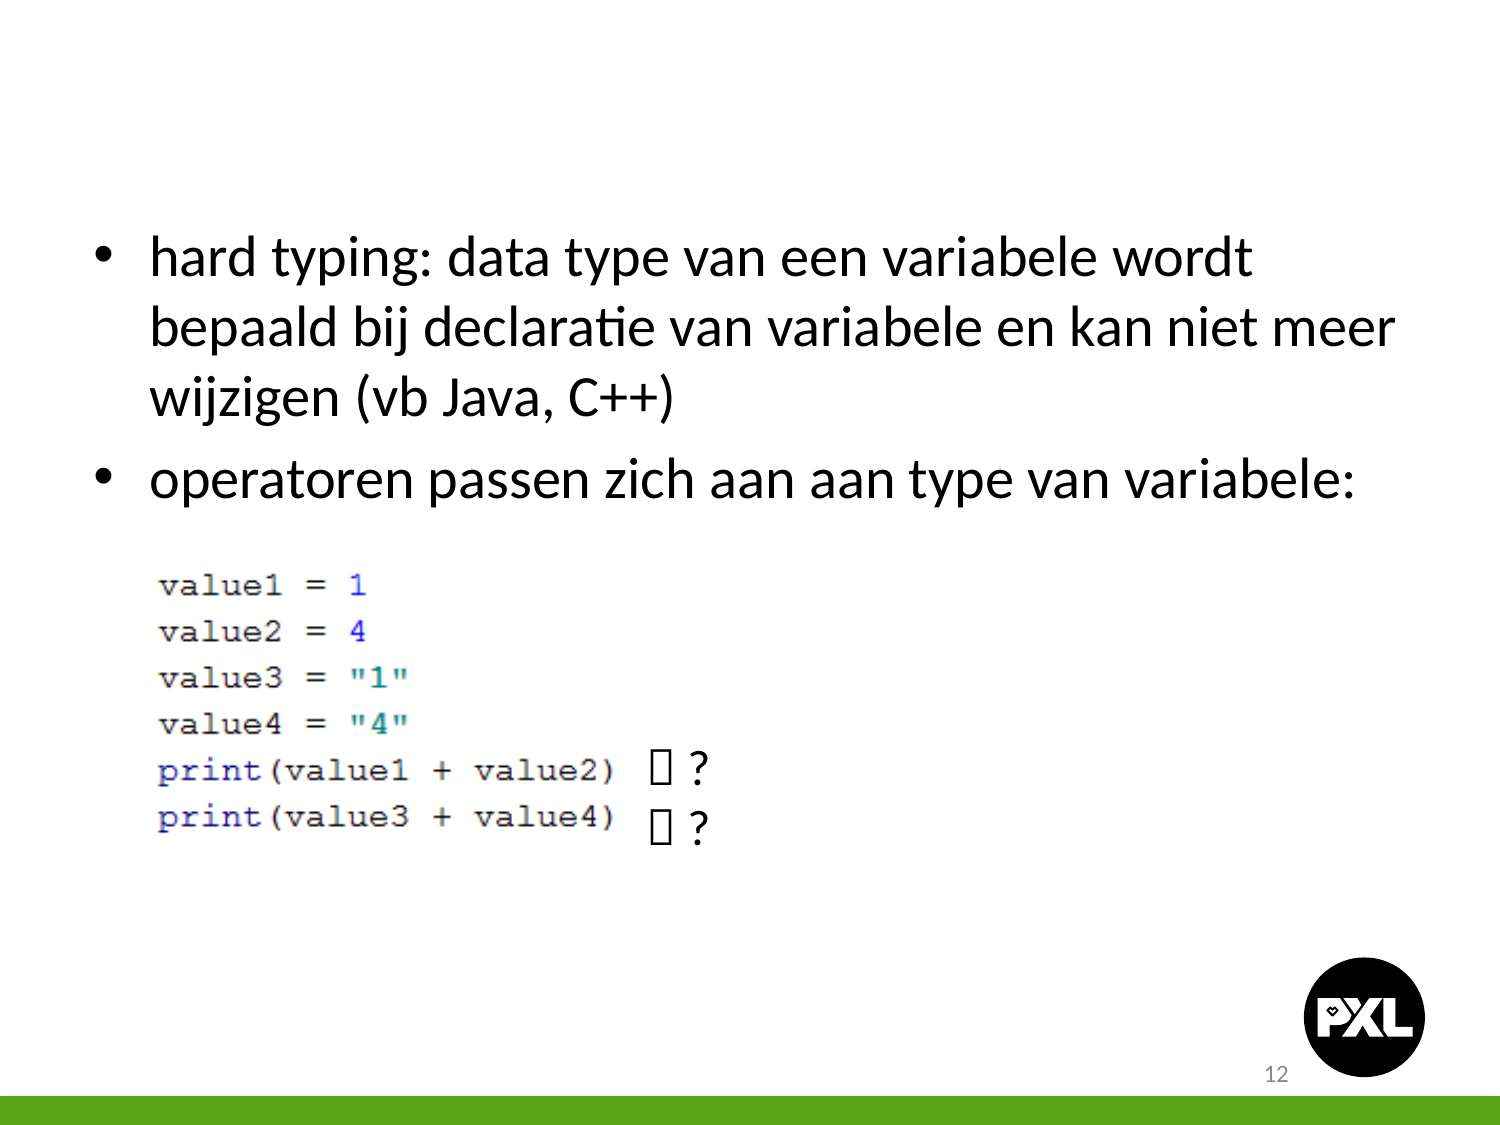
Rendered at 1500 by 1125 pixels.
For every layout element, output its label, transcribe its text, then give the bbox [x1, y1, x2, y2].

slide_number 12 [1074, 1042, 1304, 1103]
list hard typing: data type van een variabele wordt bepaald bij declaratie van variabele en kan niet meer wijzigen (vb Java, C++) operatoren passen zich aan aan type van variabele: [78, 210, 1425, 966]
text_box  ?  ? [631, 728, 844, 864]
picture [148, 562, 632, 851]
